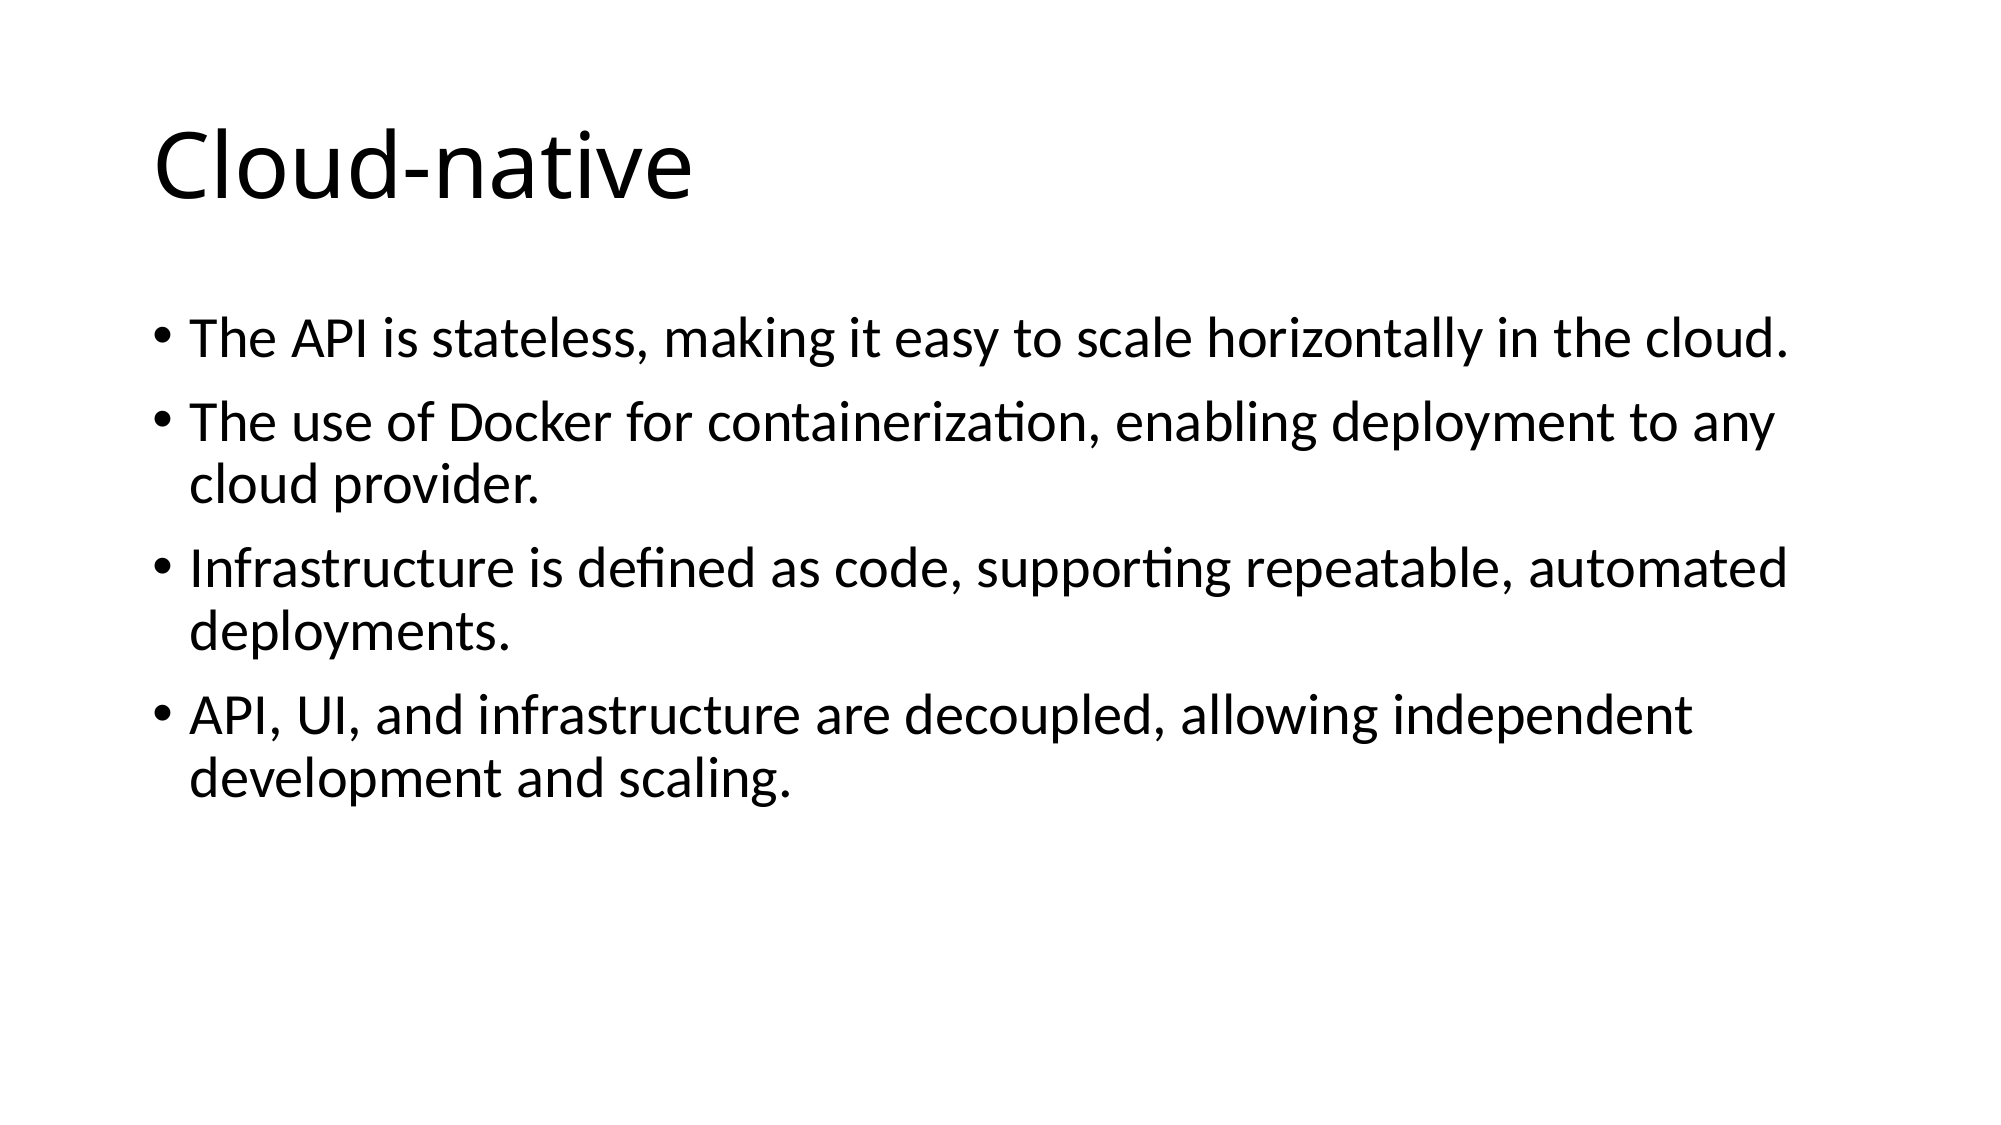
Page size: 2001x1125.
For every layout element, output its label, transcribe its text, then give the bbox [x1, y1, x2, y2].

title Cloud-native [137, 59, 1863, 278]
list The API is stateless, making it easy to scale horizontally in the cloud. The use of Docker for containerization, enabling deployment to any cloud provider. Infrastructure is defined as code, supporting repeatable, automated deployments. API, UI, and infrastructure are decoupled, allowing independent development and scaling. [137, 299, 1863, 1014]
